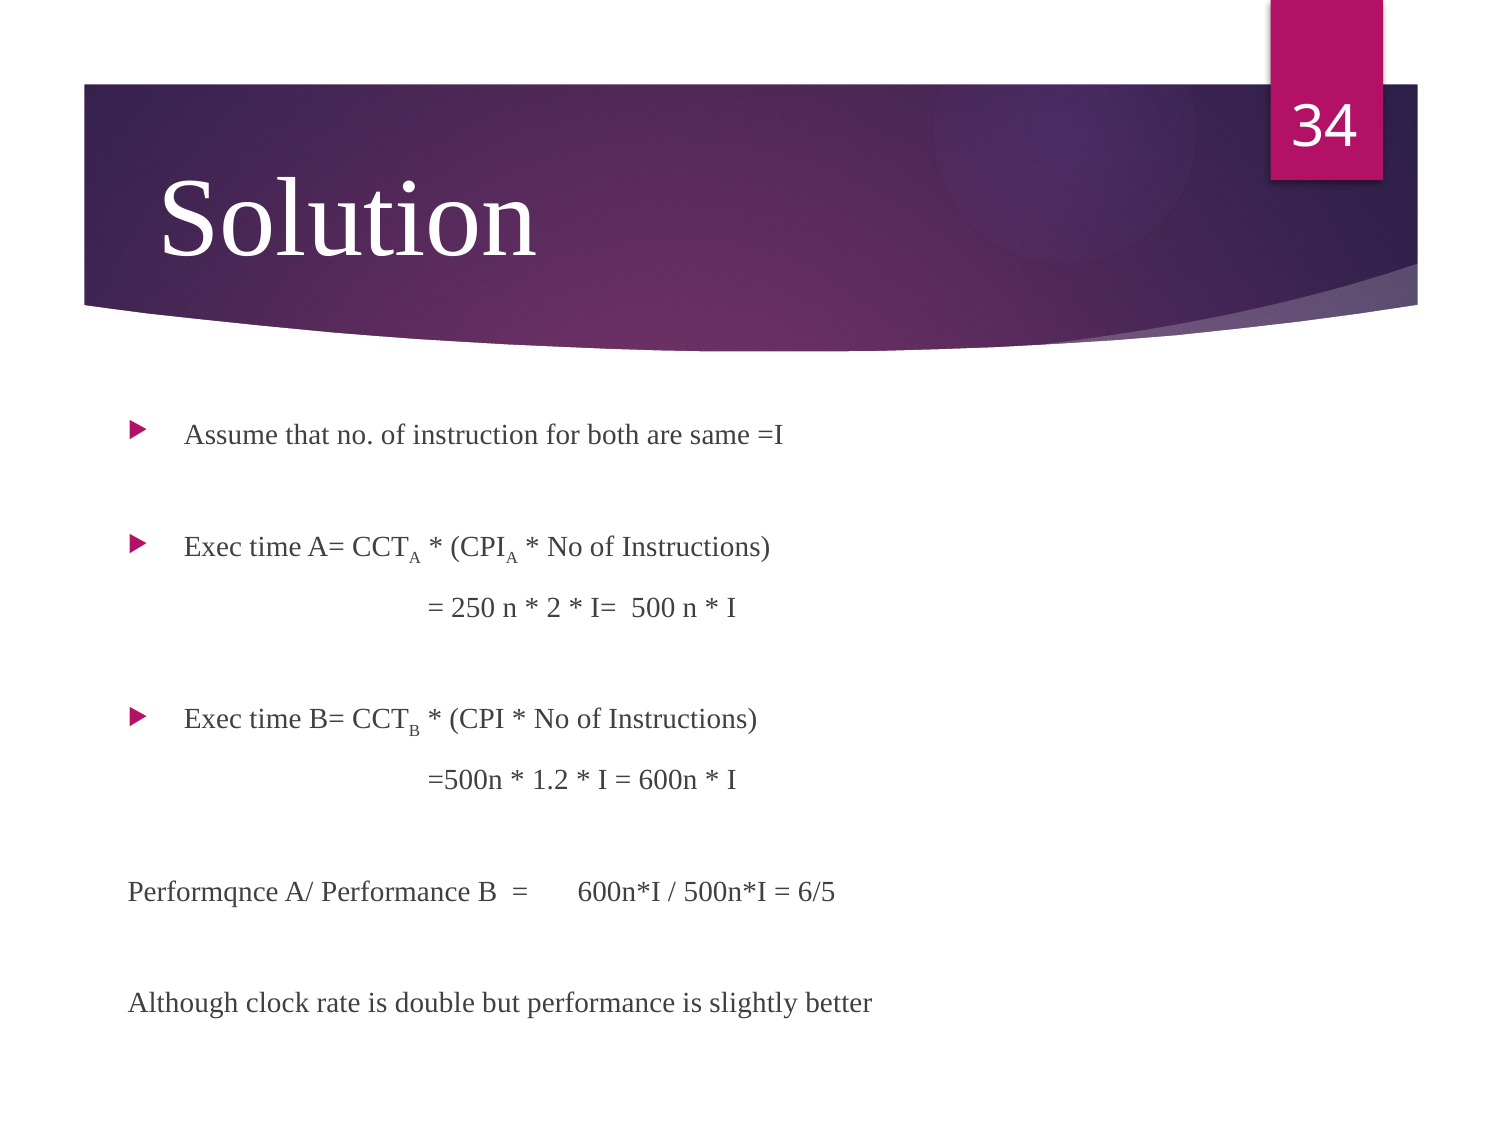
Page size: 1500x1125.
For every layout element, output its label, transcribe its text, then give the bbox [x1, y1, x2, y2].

slide_number 34 [1259, 48, 1390, 175]
title Solution [142, 152, 1183, 269]
list Assume that no. of instruction for both are same =I Exec time A= CCTA * (CPIA * No of Instructions) = 250 n * 2 * I= 500 n * I Exec time B= CCTB * (CPI * No of Instructions) =500n * 1.2 * I = 600n * I Performqnce A/ Performance B = 600n*I / 500n*I = 6/5 Although clock rate is double but performance is slightly better [112, 408, 1375, 1113]
